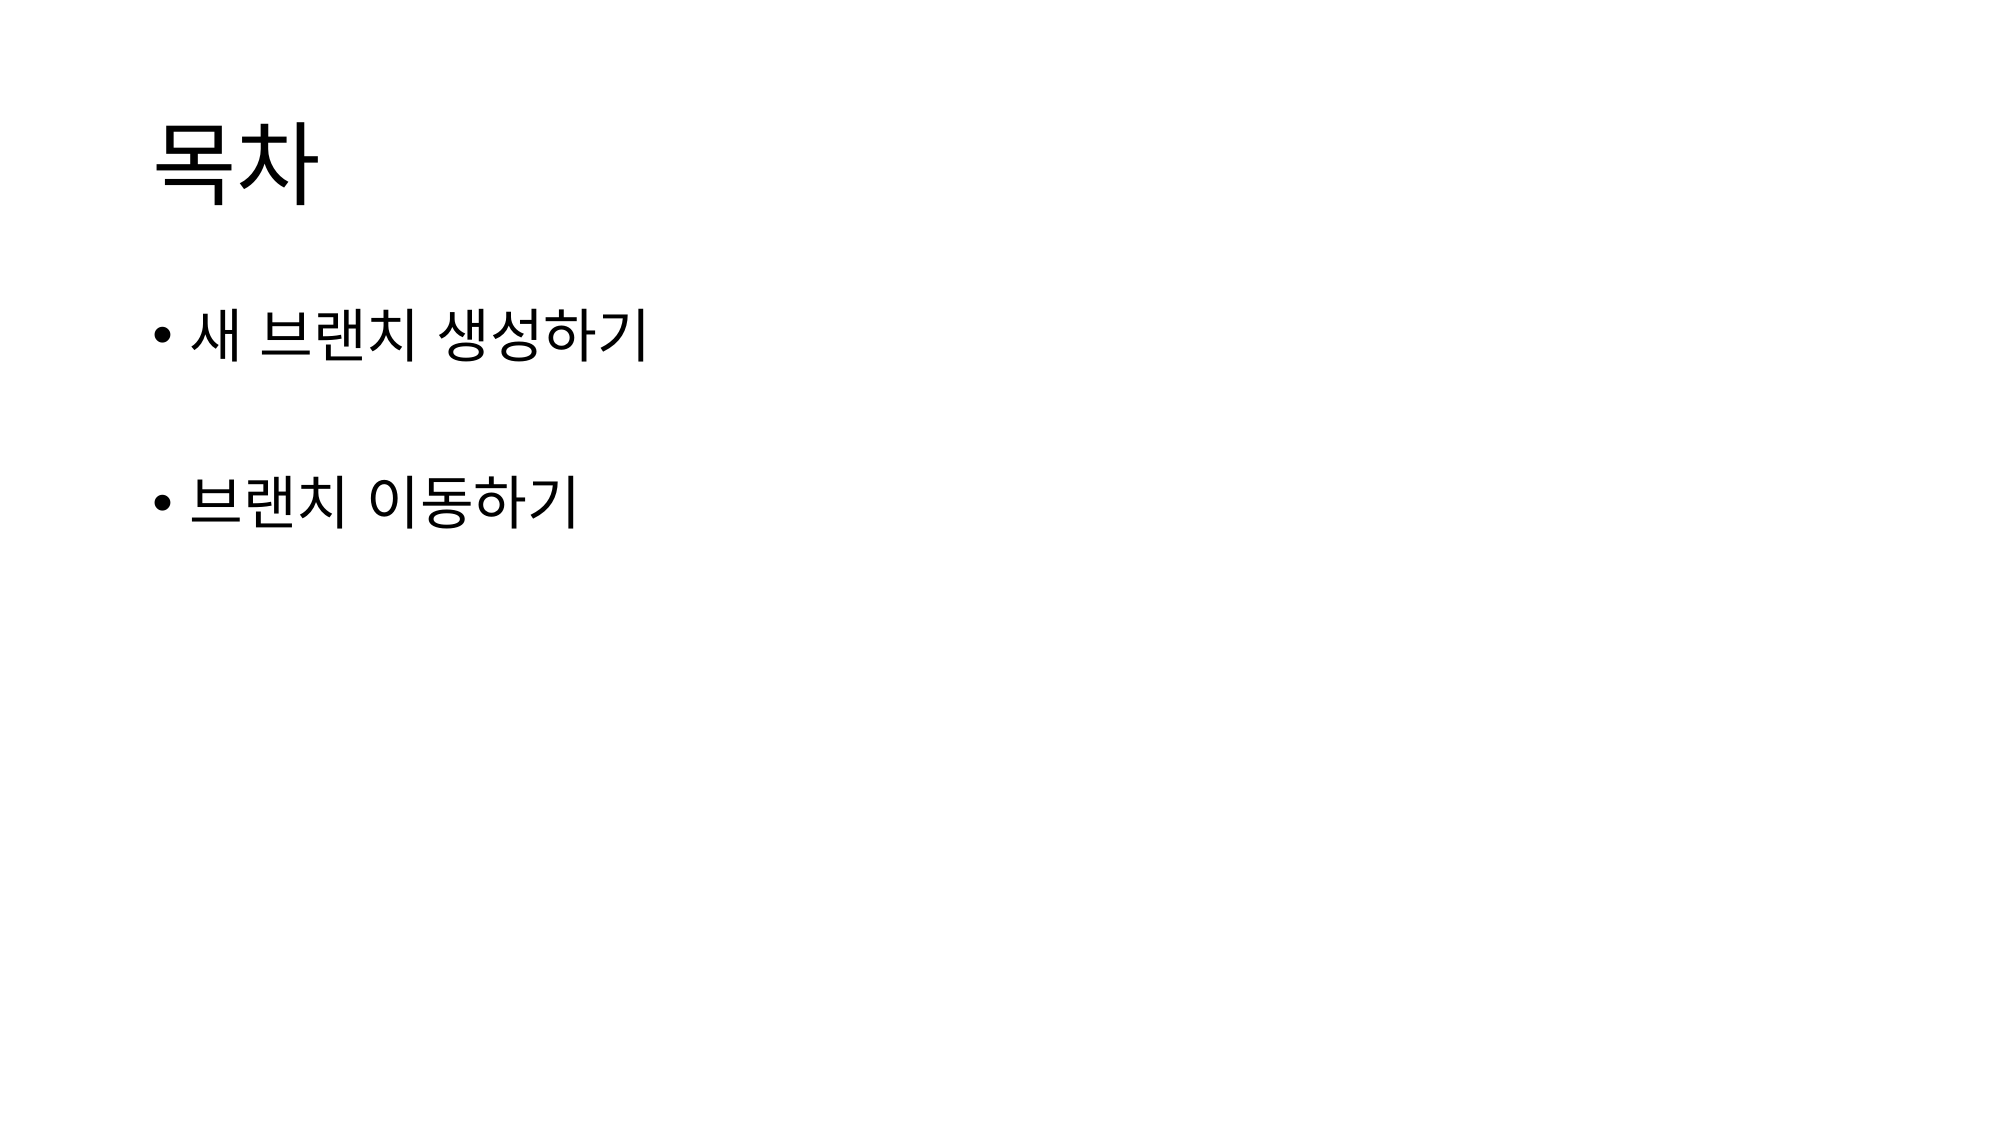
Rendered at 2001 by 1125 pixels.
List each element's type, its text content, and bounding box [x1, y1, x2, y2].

list 새 브랜치 생성하기 브랜치 이동하기 [137, 299, 1863, 1014]
title 목차 [137, 59, 1863, 278]
